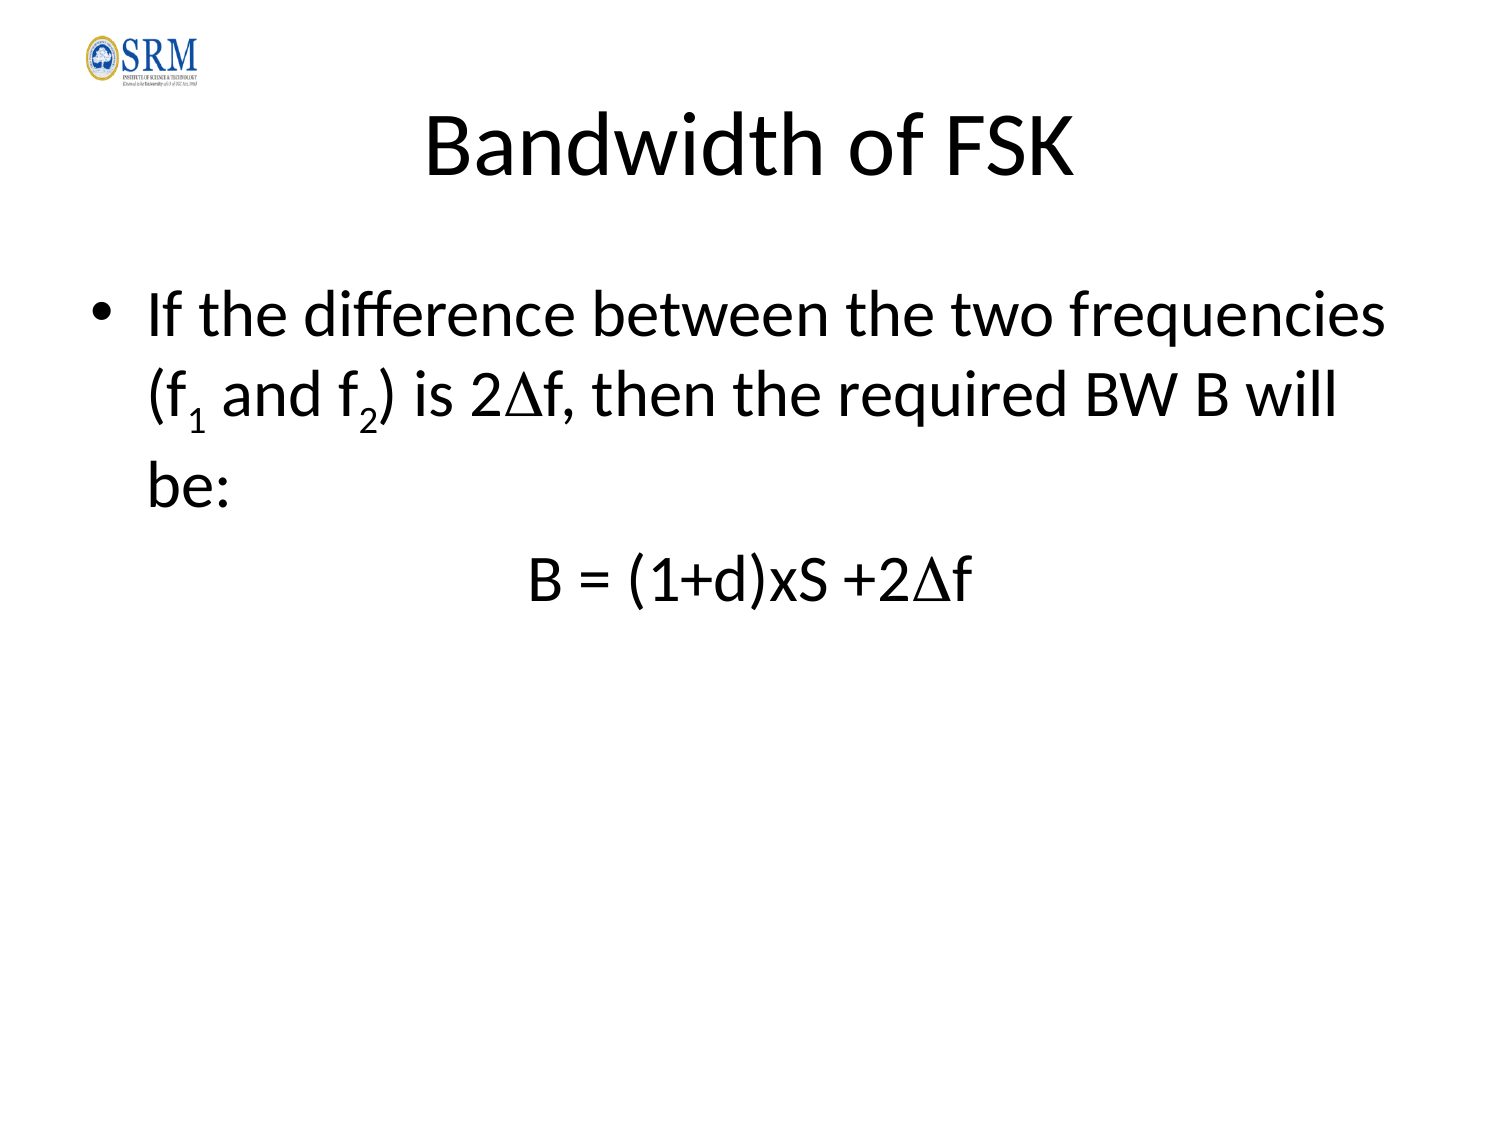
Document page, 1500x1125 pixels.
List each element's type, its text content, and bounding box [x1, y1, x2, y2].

list If the difference between the two frequencies (f1 and f2) is 2f, then the required BW B will be: B = (1+d)xS +2f [74, 262, 1426, 1006]
title Bandwidth of FSK [74, 44, 1426, 233]
picture [84, 25, 201, 93]
